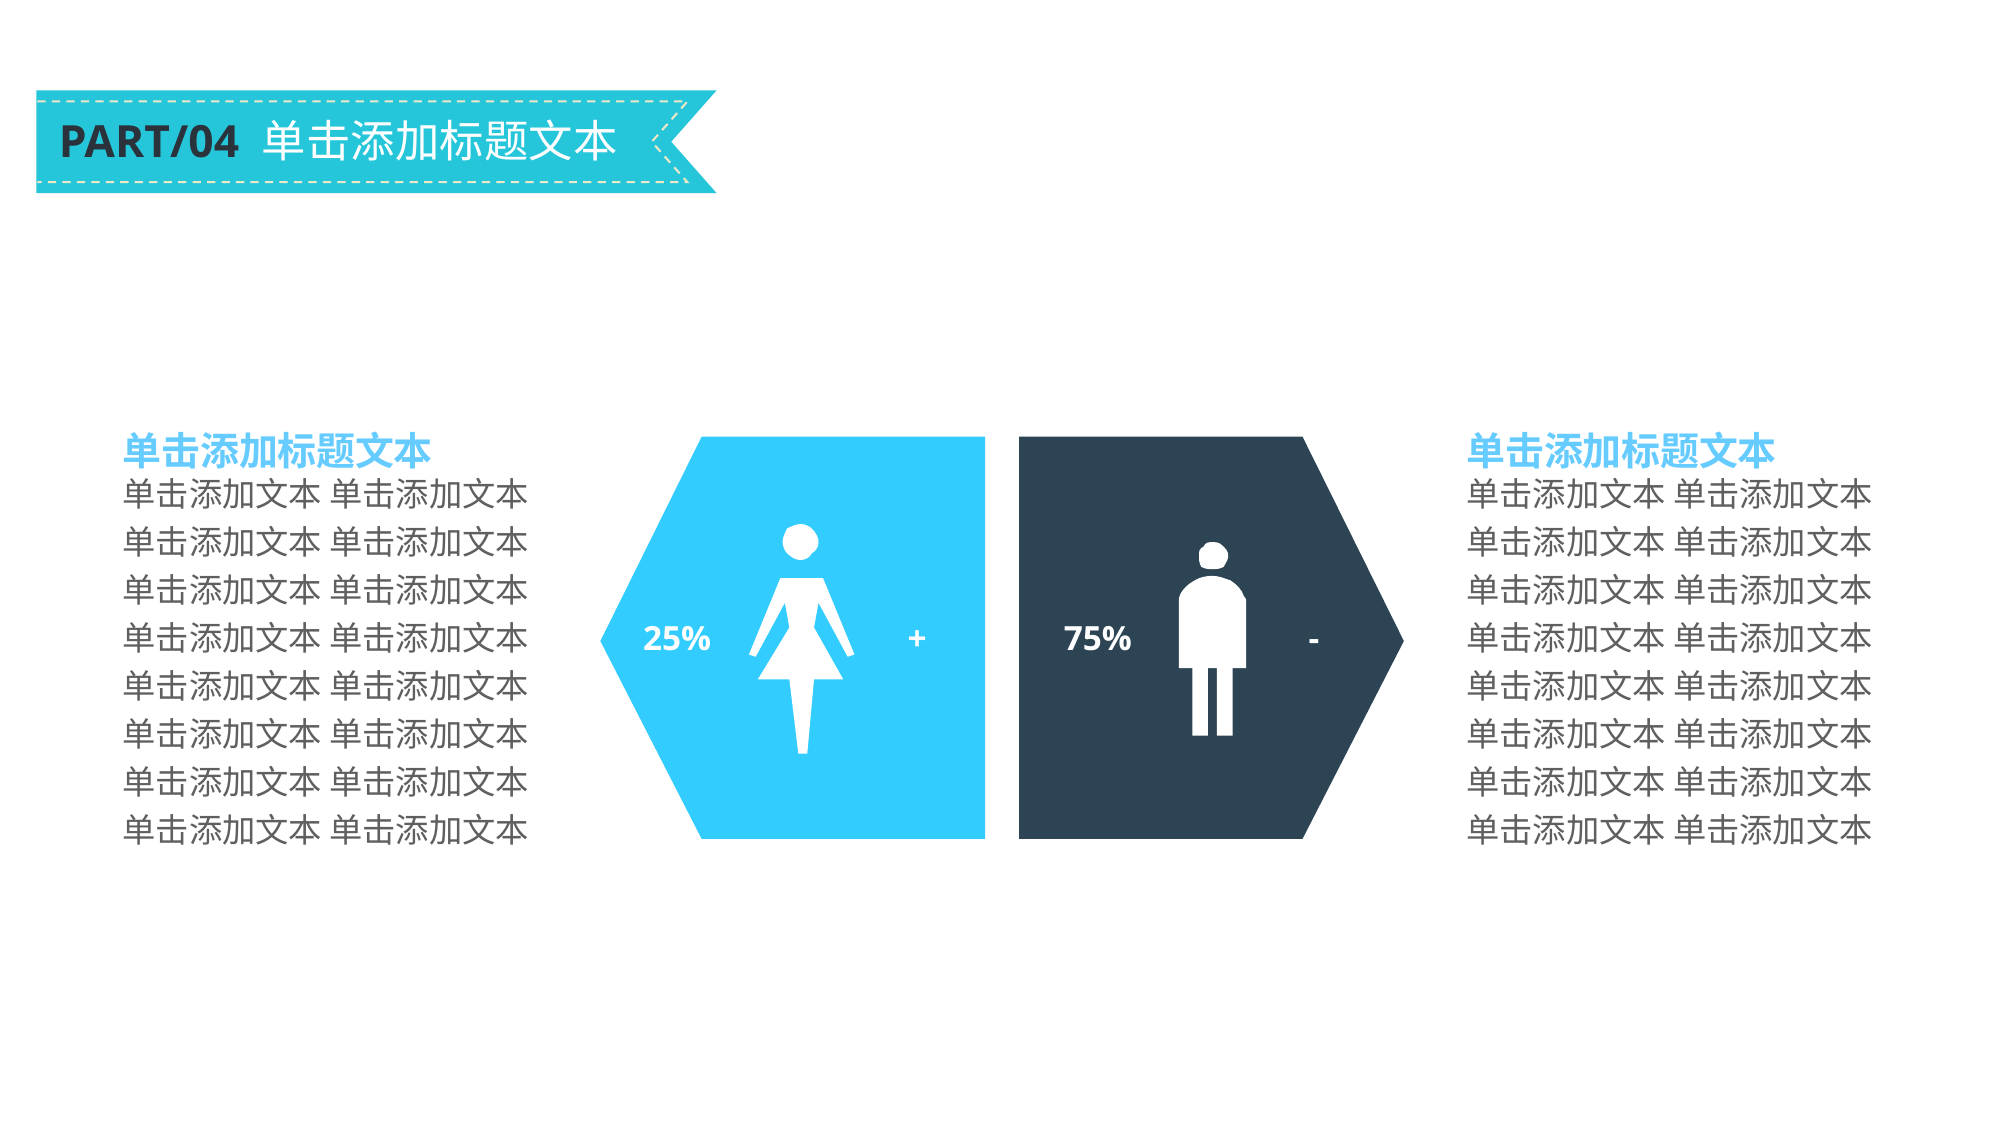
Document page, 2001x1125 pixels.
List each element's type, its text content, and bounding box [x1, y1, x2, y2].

text_box [600, 436, 986, 839]
text_box 75% [1049, 609, 1147, 665]
text_box - [1293, 609, 1335, 665]
text_box 25% [628, 609, 727, 665]
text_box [36, 90, 717, 194]
text_box + [892, 609, 942, 665]
text_box 单击添加标题文本 单击添加文本 单击添加文本 单击添加文本 单击添加文本 单击添加文本 单击添加文本 单击添加文本 单击添加文本 单击添加文本 单击添加文本 单击添加文本 单击添加文本 单击添加文本 单击添加文本 单击添加文本 单击添加文本 [1451, 419, 1888, 857]
text_box [1178, 575, 1247, 736]
text_box [1198, 542, 1229, 570]
text_box [782, 524, 819, 561]
text_box [748, 578, 855, 754]
text_box 单击添加标题文本 单击添加文本 单击添加文本 单击添加文本 单击添加文本 单击添加文本 单击添加文本 单击添加文本 单击添加文本 单击添加文本 单击添加文本 单击添加文本 单击添加文本 单击添加文本 单击添加文本 单击添加文本 单击添加文本 [107, 419, 545, 857]
text_box [1019, 436, 1404, 839]
